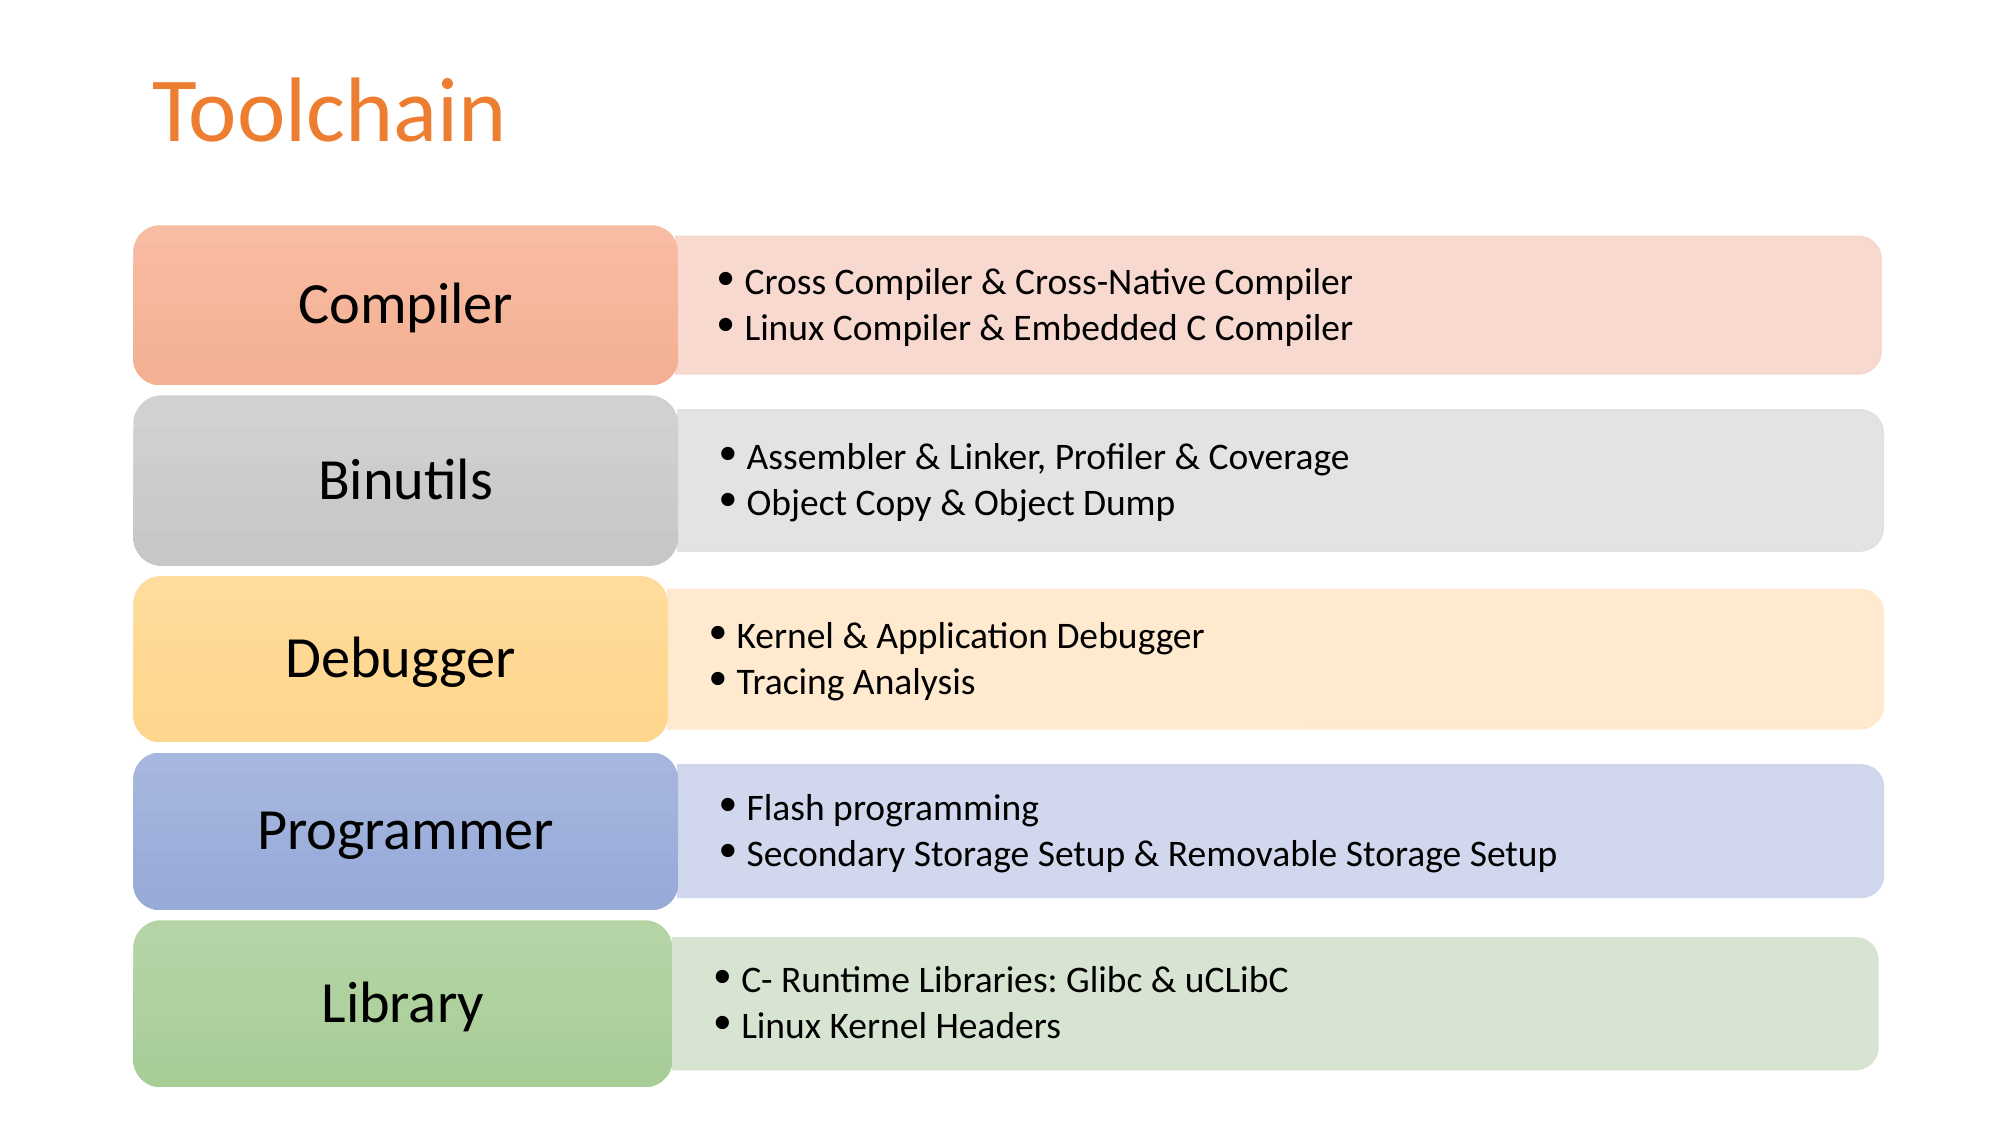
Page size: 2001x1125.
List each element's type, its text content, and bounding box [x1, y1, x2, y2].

title Toolchain [137, 26, 1863, 197]
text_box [133, 225, 1884, 1088]
